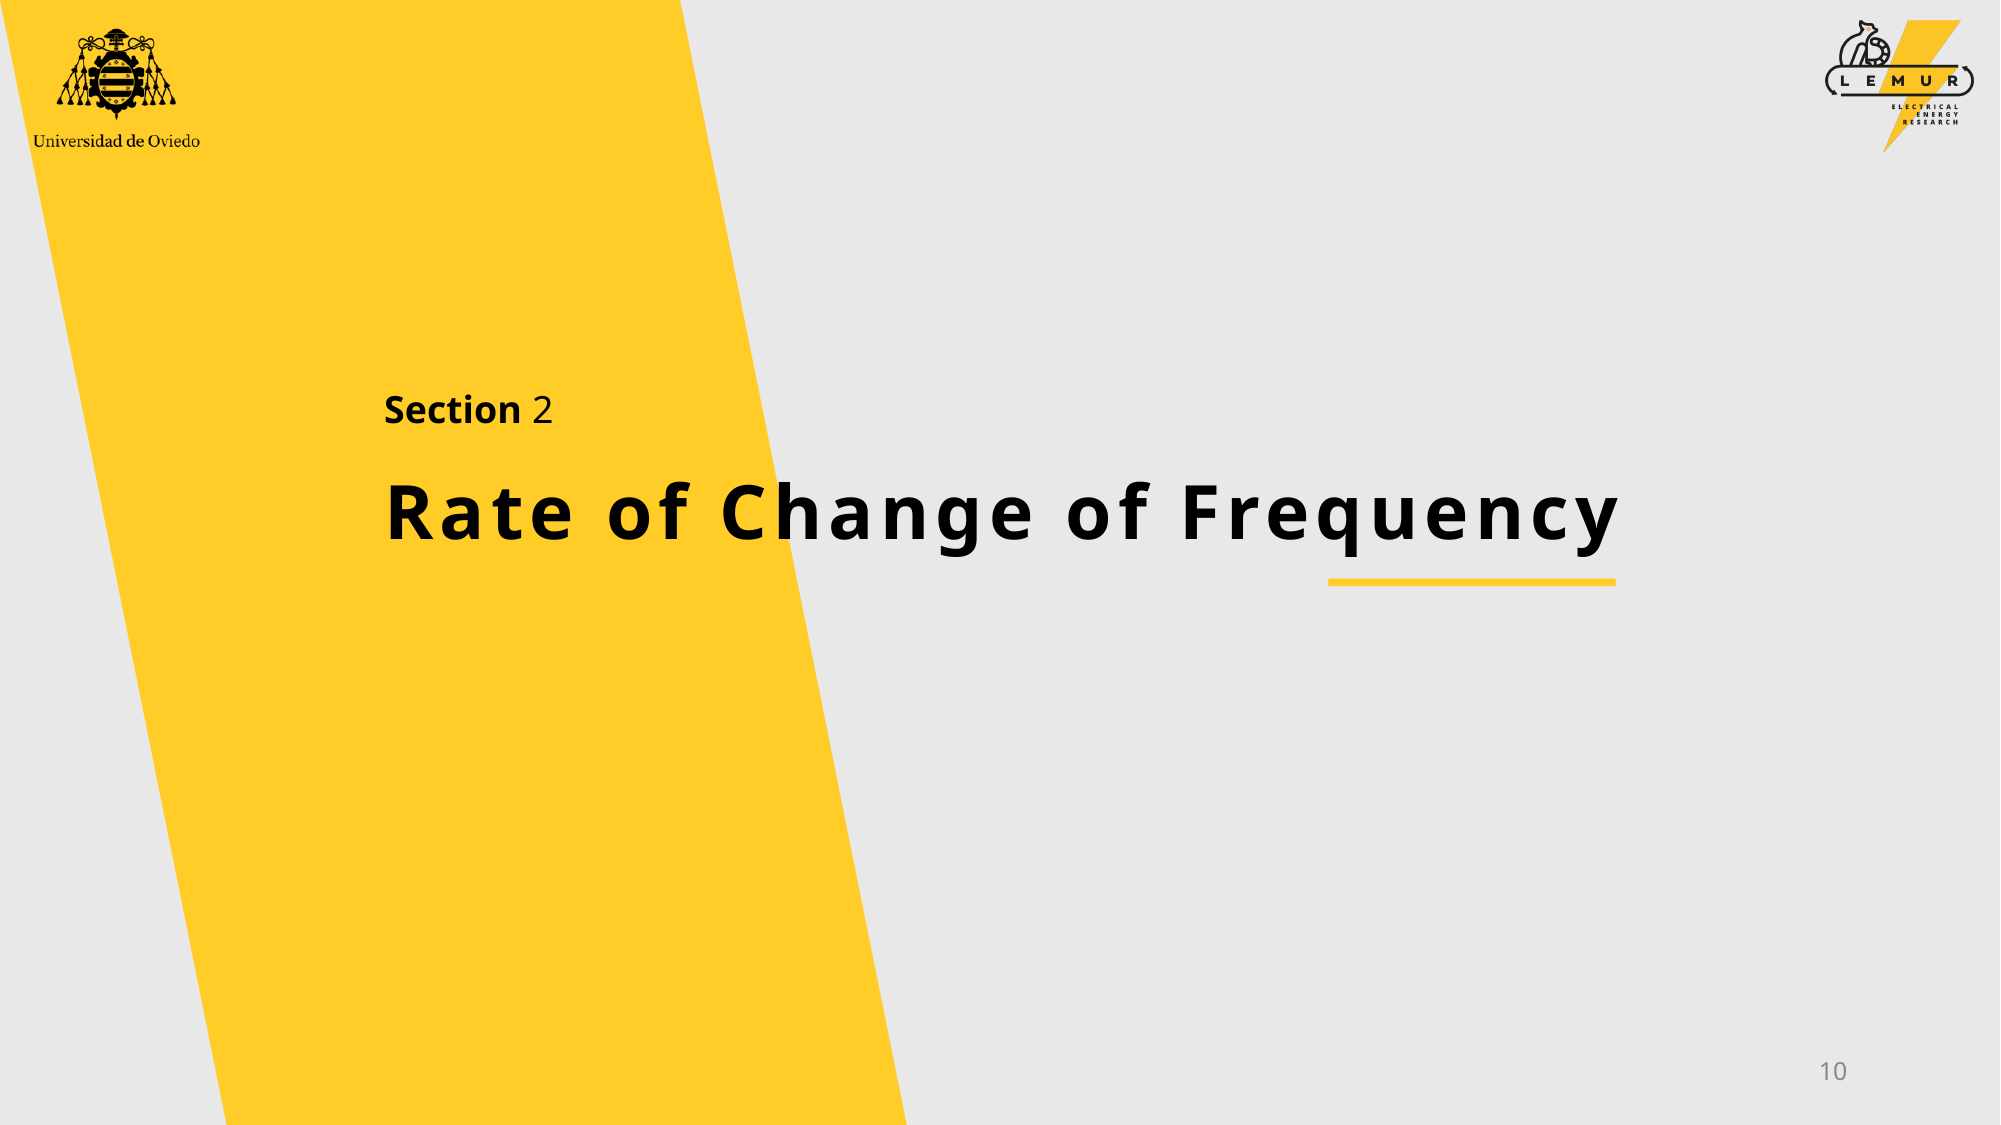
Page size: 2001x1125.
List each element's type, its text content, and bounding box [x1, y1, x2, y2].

text_box Rate of Change of Frequency [369, 457, 1810, 562]
text_box [0, 0, 908, 1125]
picture [25, 20, 206, 153]
text_box Section 2 [369, 378, 1016, 439]
picture [1825, 20, 1974, 153]
text_box [1327, 578, 1617, 587]
slide_number 10 [1412, 1042, 1863, 1103]
